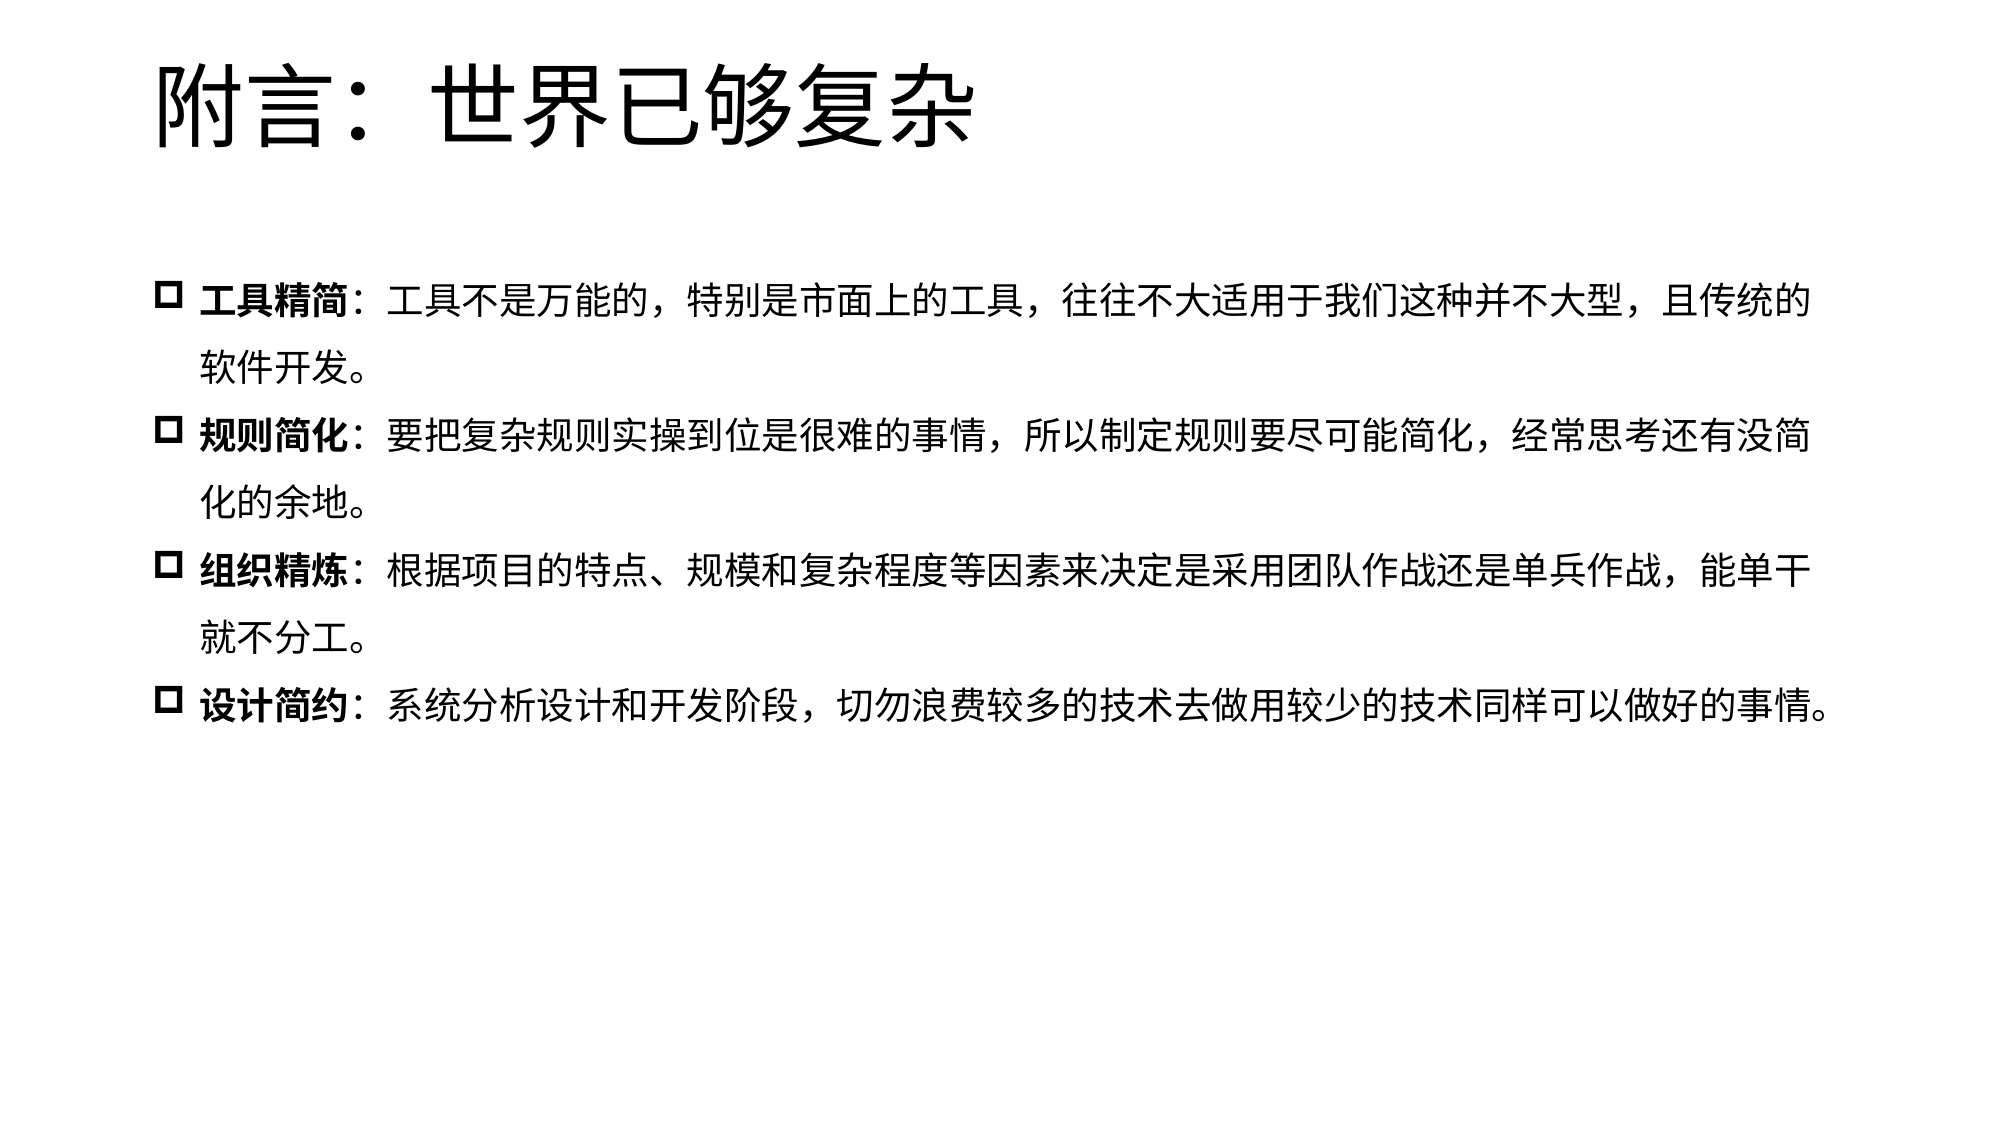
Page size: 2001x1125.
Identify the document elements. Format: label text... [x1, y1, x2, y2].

title 附言：世界已够复杂 [137, 8, 1863, 212]
text_box 工具精简：工具不是万能的，特别是市面上的工具，往往不大适用于我们这种并不大型，且传统的软件开发。 规则简化：要把复杂规则实操到位是很难的事情，所以制定规则要尽可能简化，经常思考还有没简化的余地。 组织精炼：根据项目的特点、规模和复杂程度等因素来决定是采用团队作战还是单兵作战，能单干就不分工。 设计简约：系统分析设计和开发阶段，切勿浪费较多的技术去做用较少的技术同样可以做好的事情。 [137, 247, 1863, 735]
